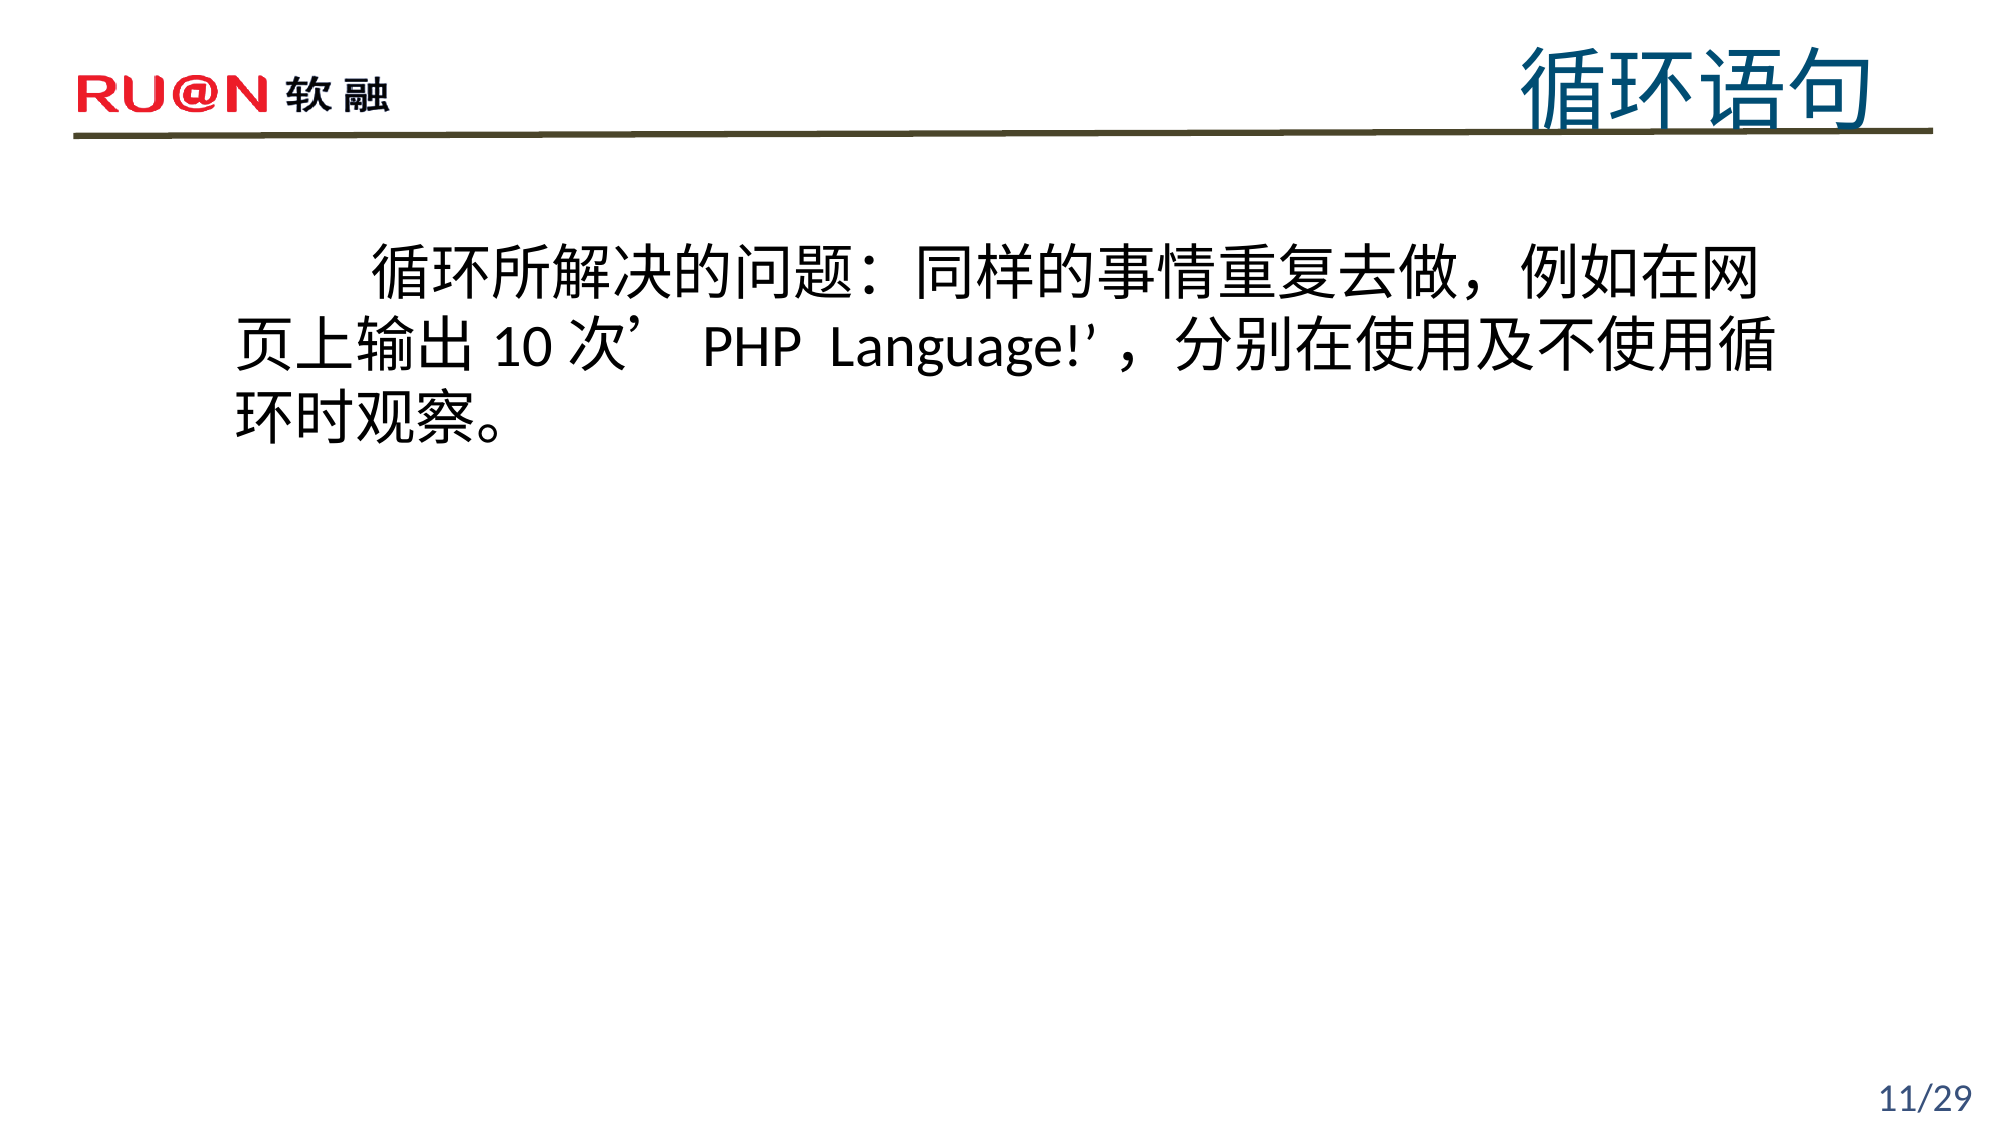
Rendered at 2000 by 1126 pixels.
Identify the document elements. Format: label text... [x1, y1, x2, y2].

slide_number 11/29 [1524, 1065, 1991, 1126]
picture [77, 74, 392, 113]
text_box 循环语句 [1518, 49, 1877, 150]
text_box 循环所解决的问题：同样的事情重复去做，例如在网页上输出10次’PHP Language!’，分别在使用及不使用循环时观察。 [216, 225, 1817, 461]
